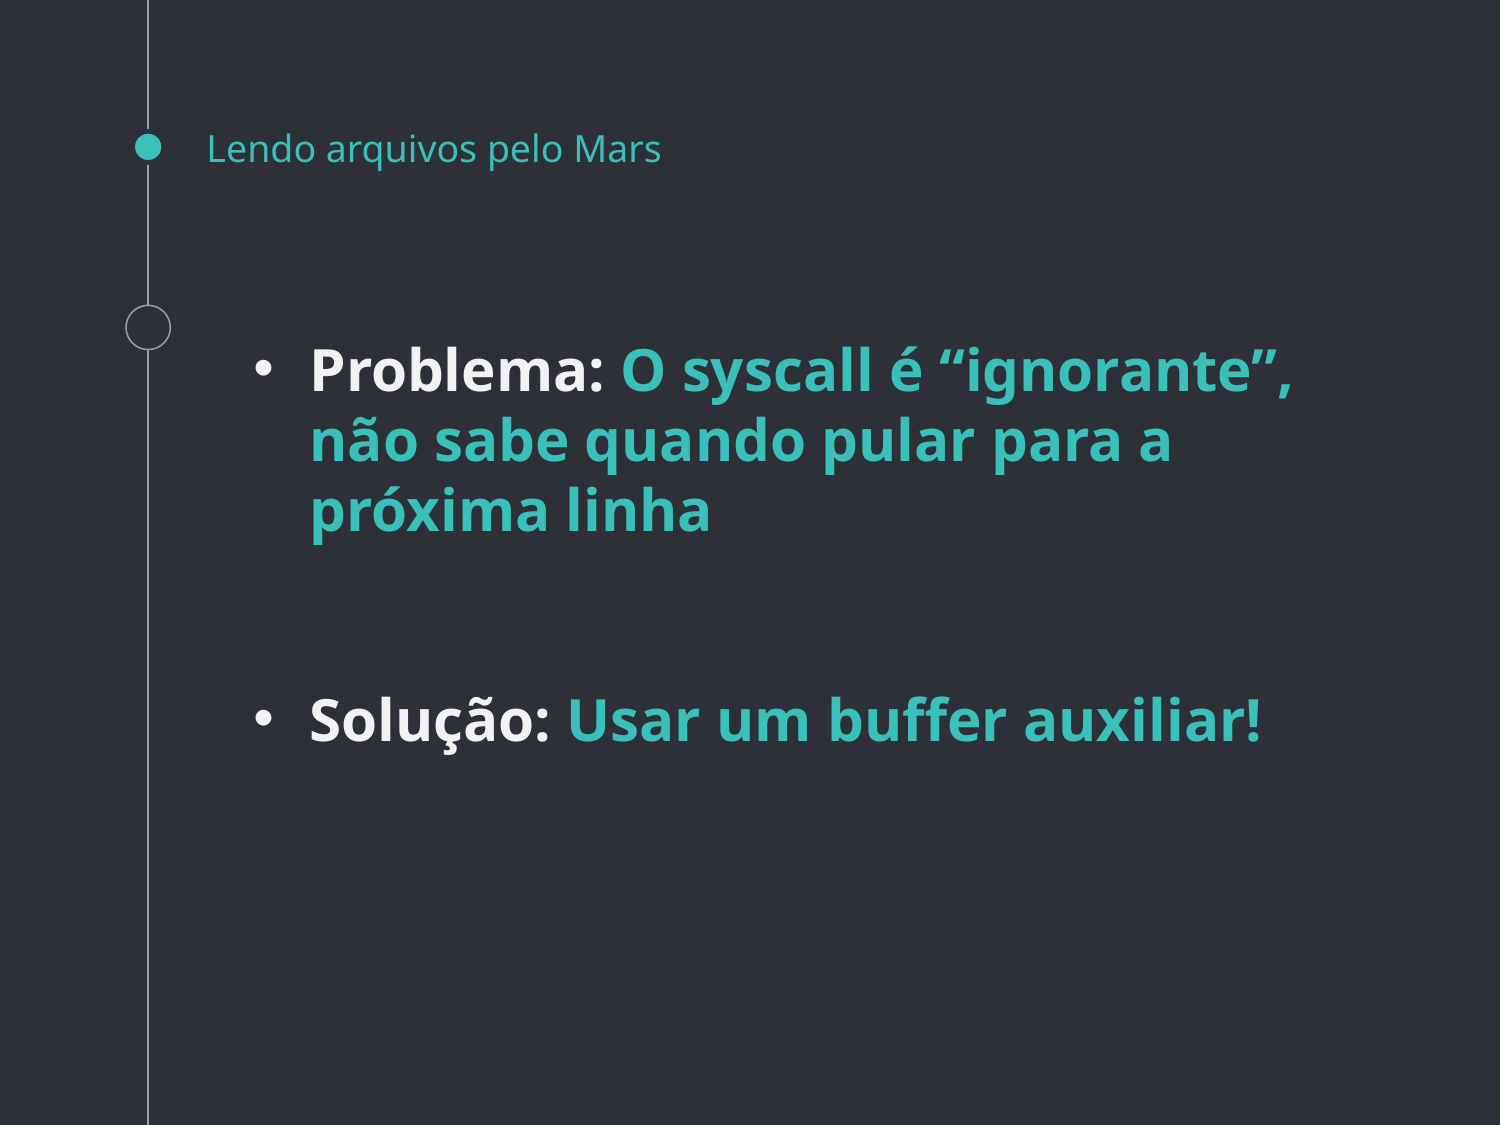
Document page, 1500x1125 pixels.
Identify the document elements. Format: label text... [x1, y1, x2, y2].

text_box Problema: O syscall é “ignorante”, não sabe quando pular para a próxima linha Solução: Usar um buffer auxiliar! [238, 325, 1422, 761]
title Lendo arquivos pelo Mars [191, 109, 1317, 185]
